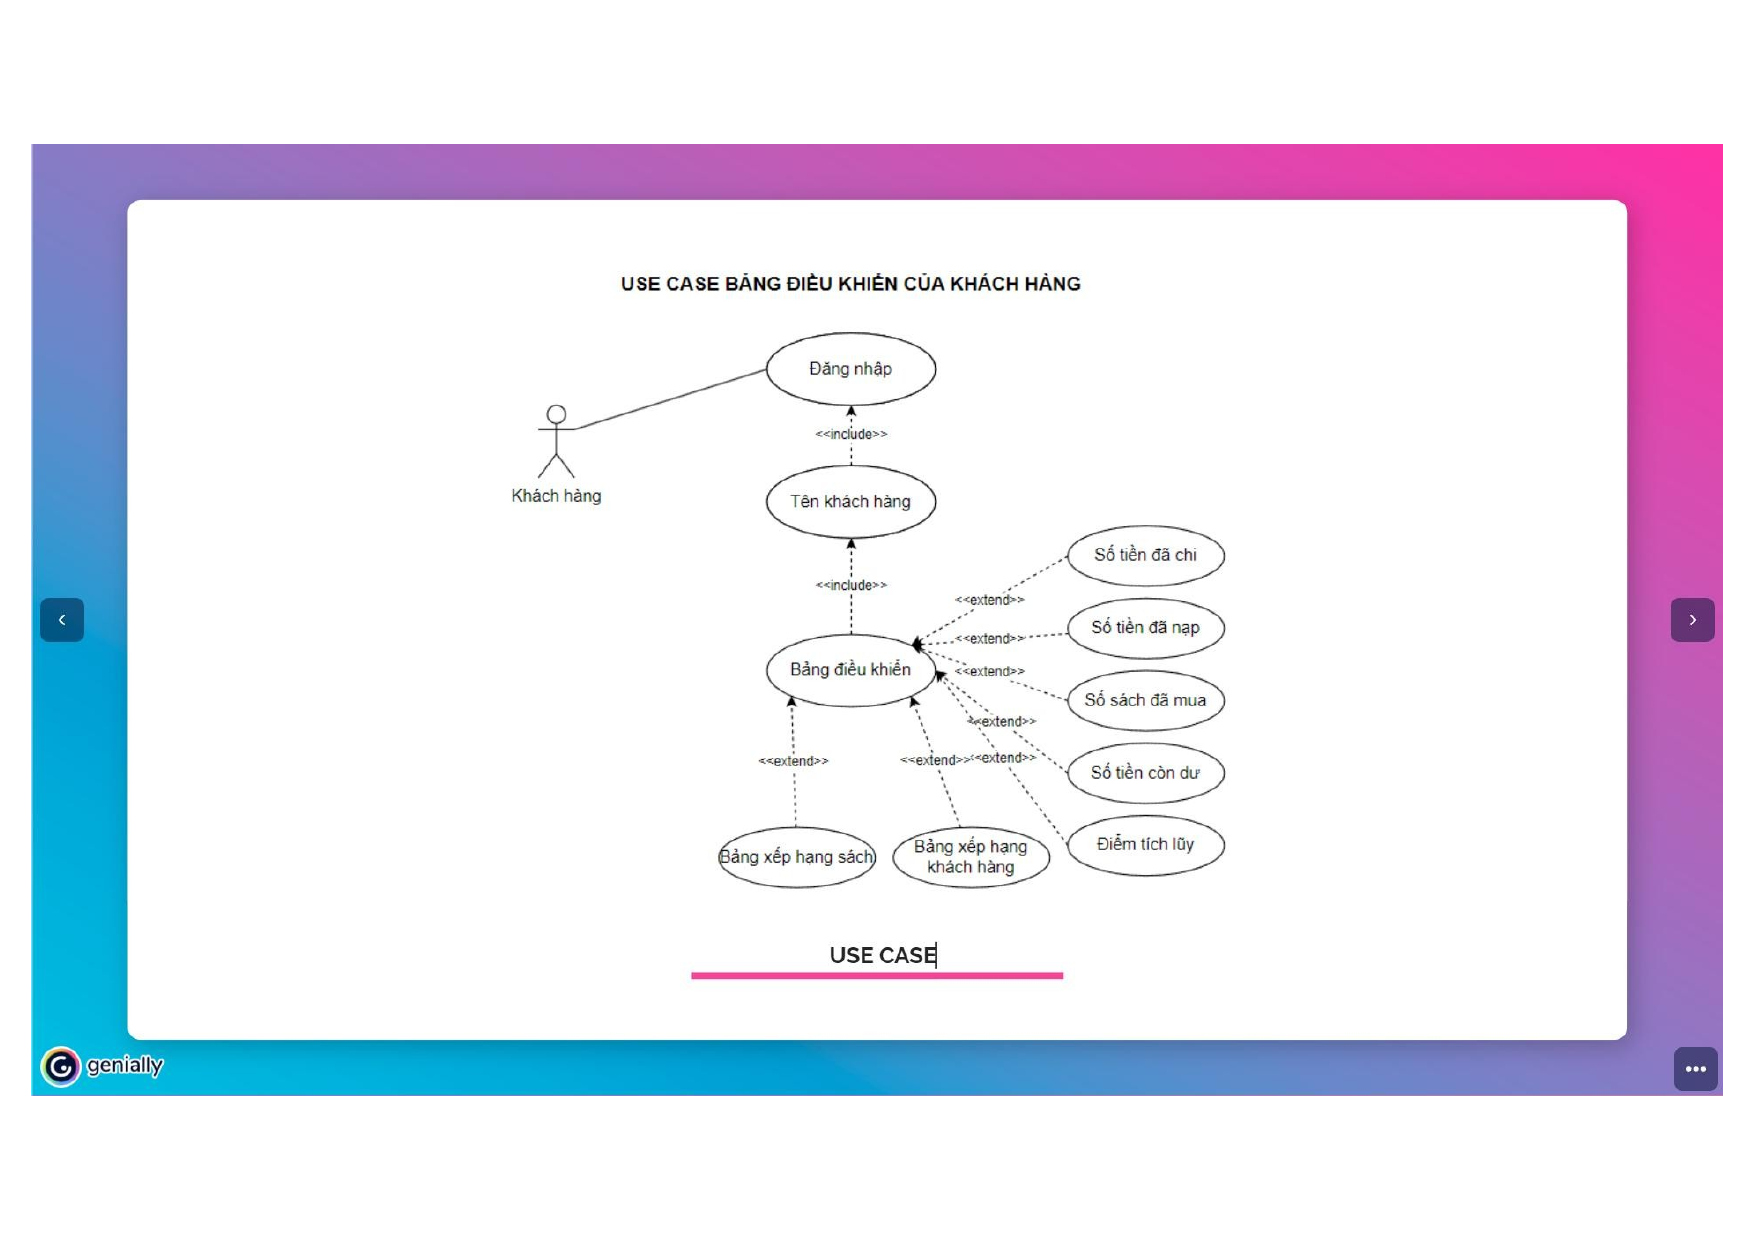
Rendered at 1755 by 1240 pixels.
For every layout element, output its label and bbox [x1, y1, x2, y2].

text_box [31, 144, 1723, 1096]
